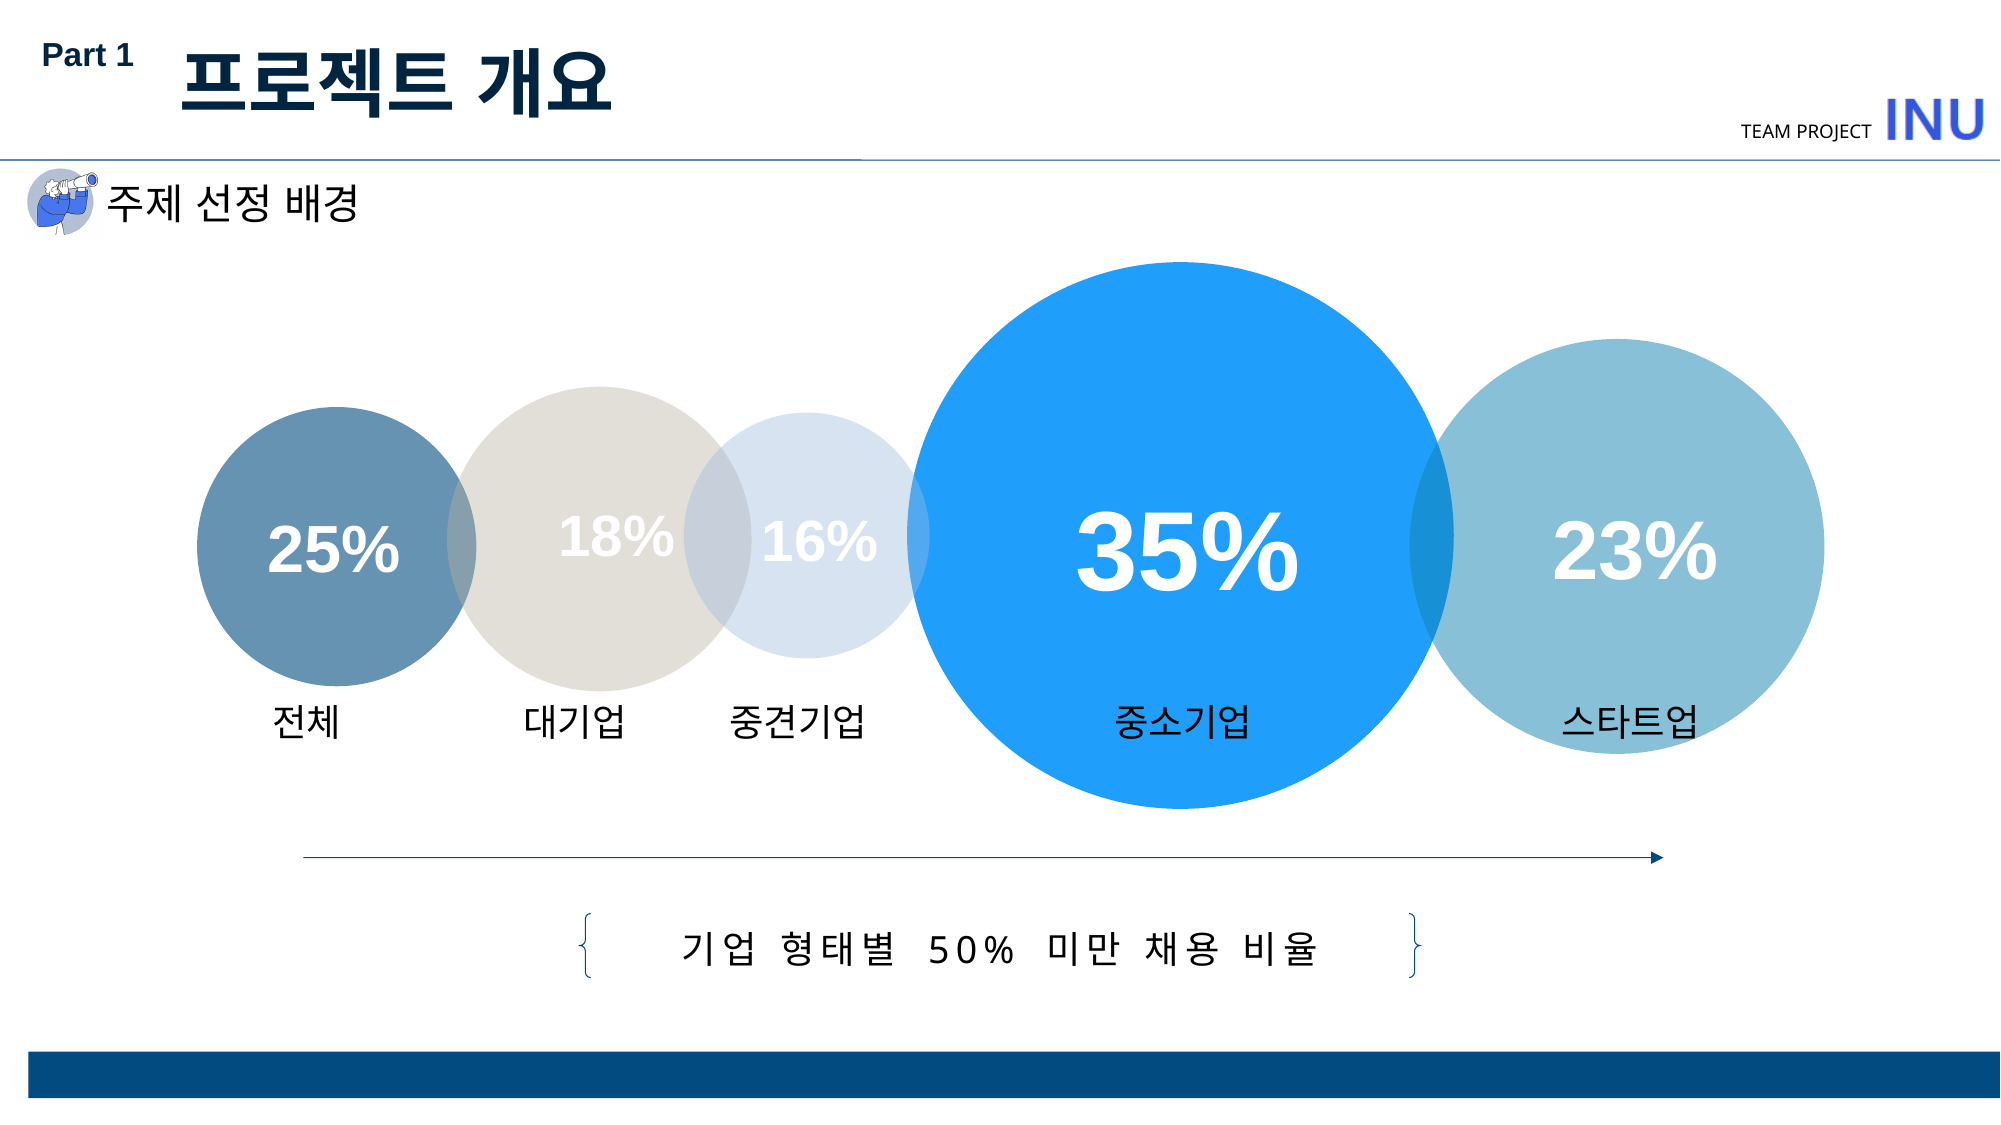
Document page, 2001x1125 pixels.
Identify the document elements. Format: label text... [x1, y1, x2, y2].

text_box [1409, 338, 1825, 754]
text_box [18, 162, 410, 244]
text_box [683, 412, 930, 659]
picture [1301, 1052, 2000, 1096]
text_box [197, 406, 446, 687]
text_box 전체 [257, 691, 381, 752]
text_box 중견기업 [714, 691, 903, 752]
text_box 대기업 [508, 692, 666, 752]
text_box Part 1 [26, 26, 166, 81]
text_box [446, 386, 752, 692]
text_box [907, 262, 1454, 809]
text_box 기업 형태별 50% 미만 채용 비율 [578, 913, 1422, 979]
text_box 프로젝트 개요 [164, 28, 783, 134]
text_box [1713, 89, 1991, 151]
